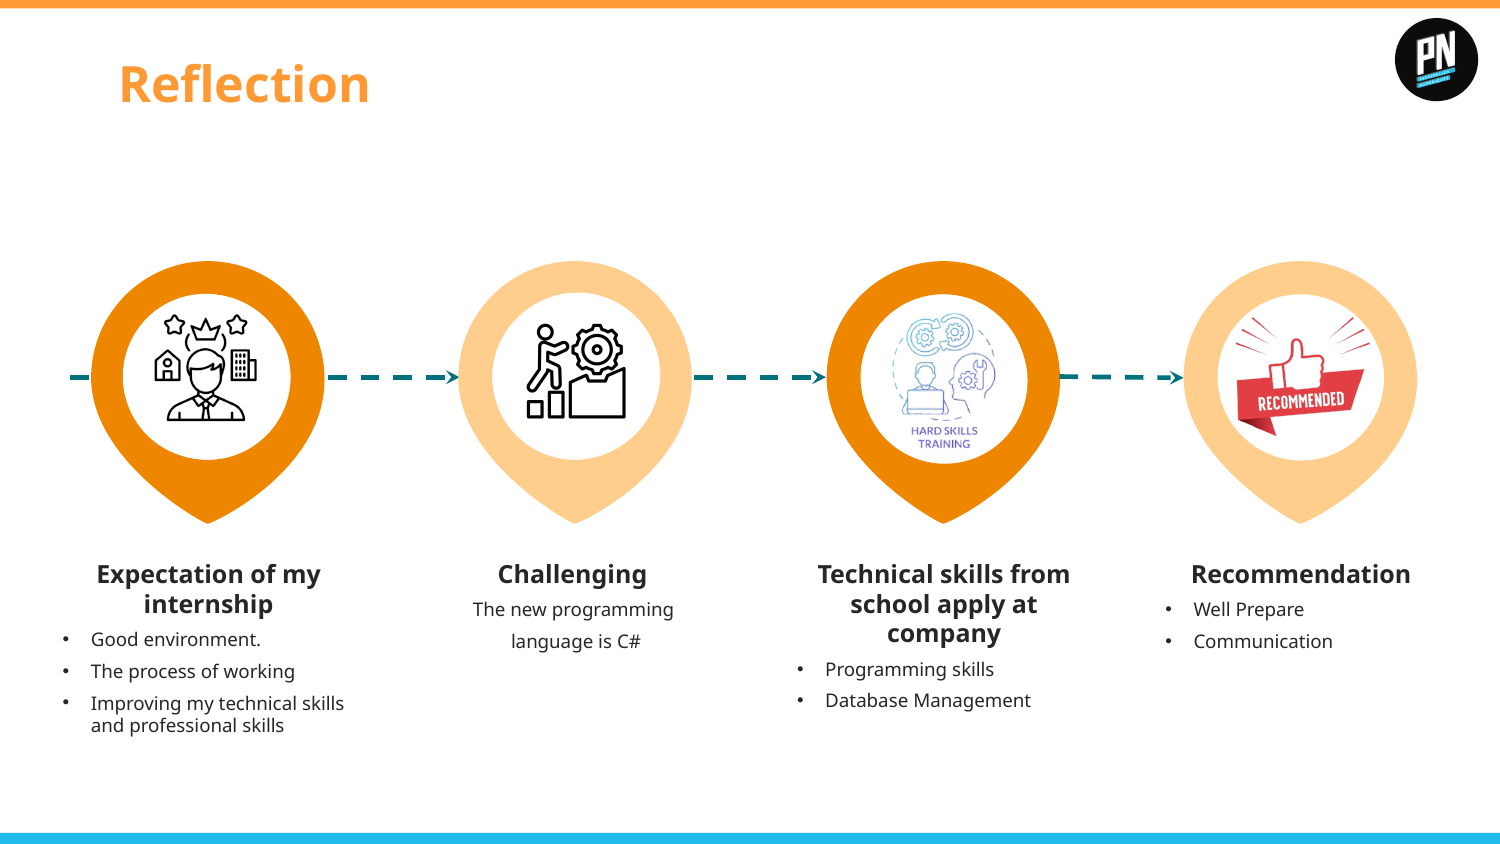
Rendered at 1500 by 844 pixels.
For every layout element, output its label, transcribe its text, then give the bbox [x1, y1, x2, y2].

title Reflection [103, 45, 1397, 147]
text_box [693, 261, 1107, 724]
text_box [327, 261, 692, 663]
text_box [1059, 261, 1453, 663]
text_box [47, 261, 370, 750]
picture [1394, 17, 1479, 102]
